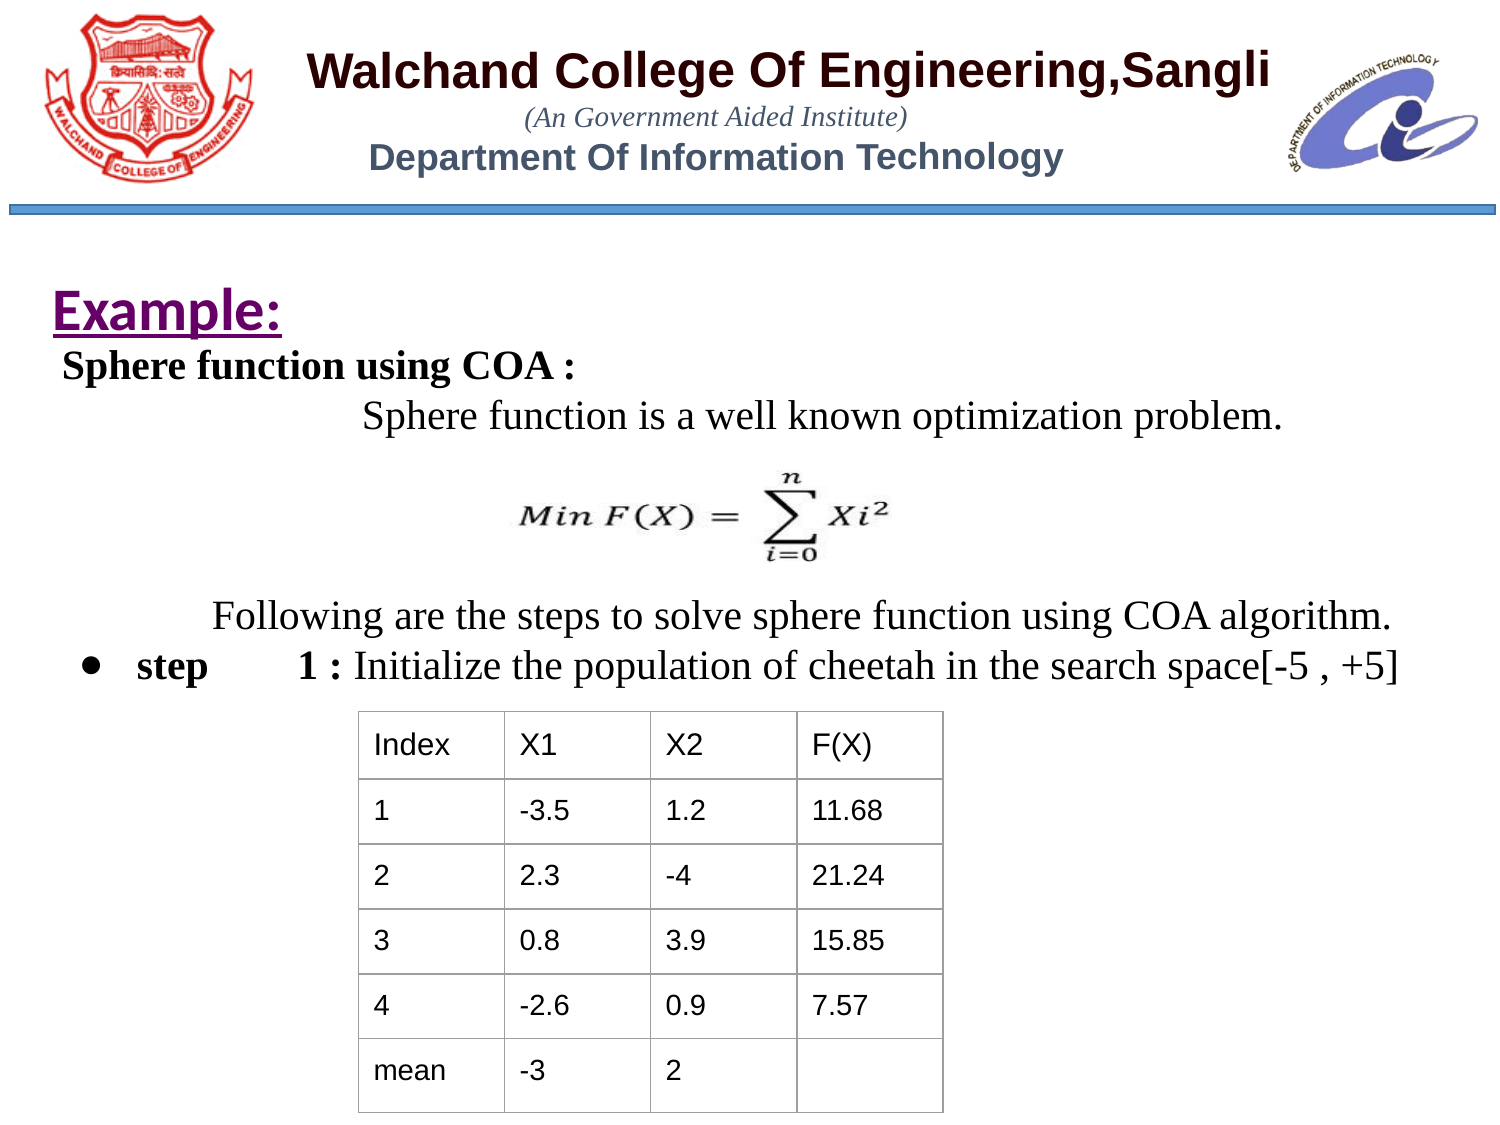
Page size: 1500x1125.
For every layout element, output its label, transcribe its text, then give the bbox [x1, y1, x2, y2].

table_cell mean [359, 1039, 504, 1112]
table_cell 11.68 [798, 780, 942, 843]
table_cell 4 [359, 975, 504, 1038]
table_header X2 [651, 712, 796, 778]
text_box Walchand College Of Engineering,Sangli (An Government Aided Institute) Department Of Information Technology [263, 22, 1289, 193]
table_cell 3.9 [651, 910, 796, 973]
table_cell [798, 1039, 942, 1112]
picture [37, 13, 264, 186]
table_cell 15.85 [798, 910, 942, 973]
table_cell 2 [651, 1039, 796, 1112]
text_box Sphere function using COA : Sphere function is a well known optimization problem. Following are the steps to solve sphere function using COA algorithm. step 1 : Initialize the population of cheetah in the search space[-5 , +5] [46, 330, 1453, 1125]
table_cell -4 [651, 845, 796, 908]
picture [1288, 54, 1479, 172]
table_cell 7.57 [798, 975, 942, 1038]
text_box Example: [37, 262, 1500, 495]
table_header Index [359, 712, 504, 778]
table_cell 21.24 [798, 845, 942, 908]
table_cell 1.2 [651, 780, 796, 843]
table_header F(X) [798, 712, 942, 778]
table_cell 0.8 [505, 910, 650, 973]
table_cell -2.6 [505, 975, 650, 1038]
table_cell -3 [505, 1039, 650, 1112]
table_cell -3.5 [505, 780, 650, 843]
table_cell 2 [359, 845, 504, 908]
text_box [9, 205, 1495, 215]
picture [394, 445, 1126, 563]
table_cell 0.9 [651, 975, 796, 1038]
table_cell 1 [359, 780, 504, 843]
table_cell 3 [359, 910, 504, 973]
table_header X1 [505, 712, 650, 778]
table_cell 2.3 [505, 845, 650, 908]
